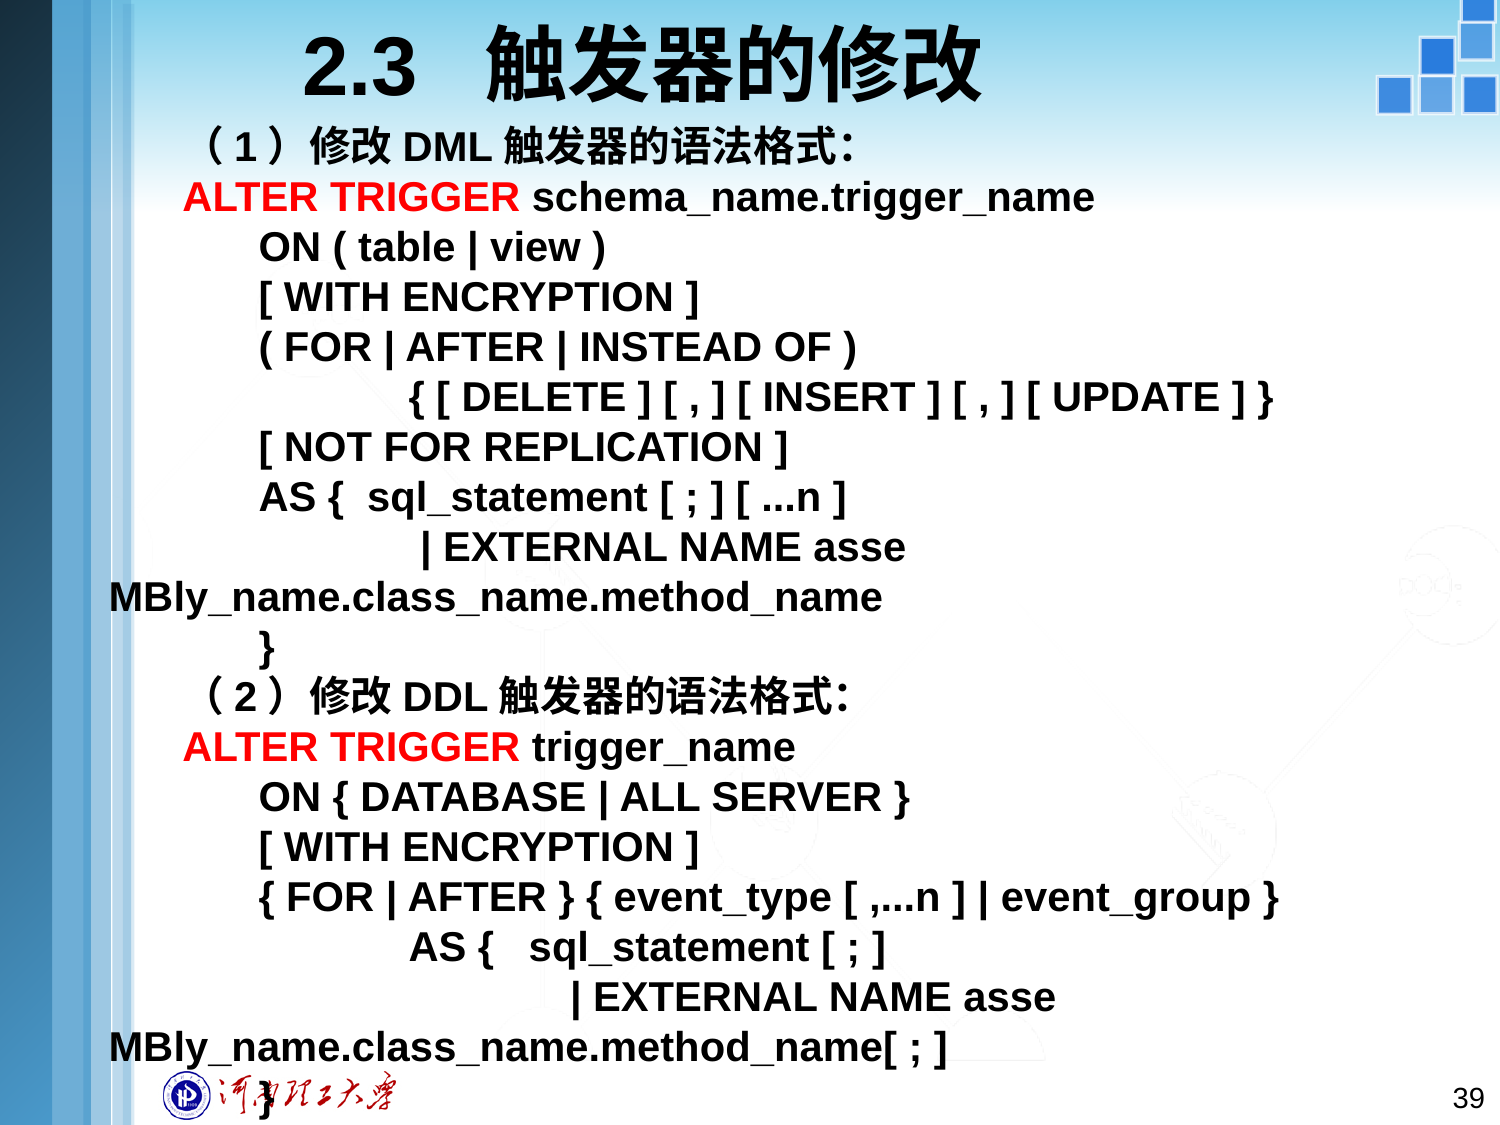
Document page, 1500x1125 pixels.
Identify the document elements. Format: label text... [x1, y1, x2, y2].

title 2.3 触发器的修改 [287, 0, 1288, 112]
text_box （1）修改DML触发器的语法格式： ALTER TRIGGER schema_name.trigger_name ON ( table | view ) [ WITH ENCRYPTION ] ( FOR | AFTER | INSTEAD OF ) { [ DELETE ] [ , ] [ INSERT ] [ , ] [ UPDATE ] } [ NOT FOR REPLICATION ] AS { sql_statement [ ; ] [ ...n ] | EXTERNAL NAME asse MBly_name.class_name.method_name } （2）修改DDL触发器的语法格式： ALTER TRIGGER trigger_name ON { DATABASE | ALL SERVER } [ WITH ENCRYPTION ] { FOR | AFTER } { event_type [ ,...n ] | event_group } AS { sql_statement [ ; ] | EXTERNAL NAME asse MBly_name.class_name.method_name[ ; ] } [93, 112, 1500, 1125]
